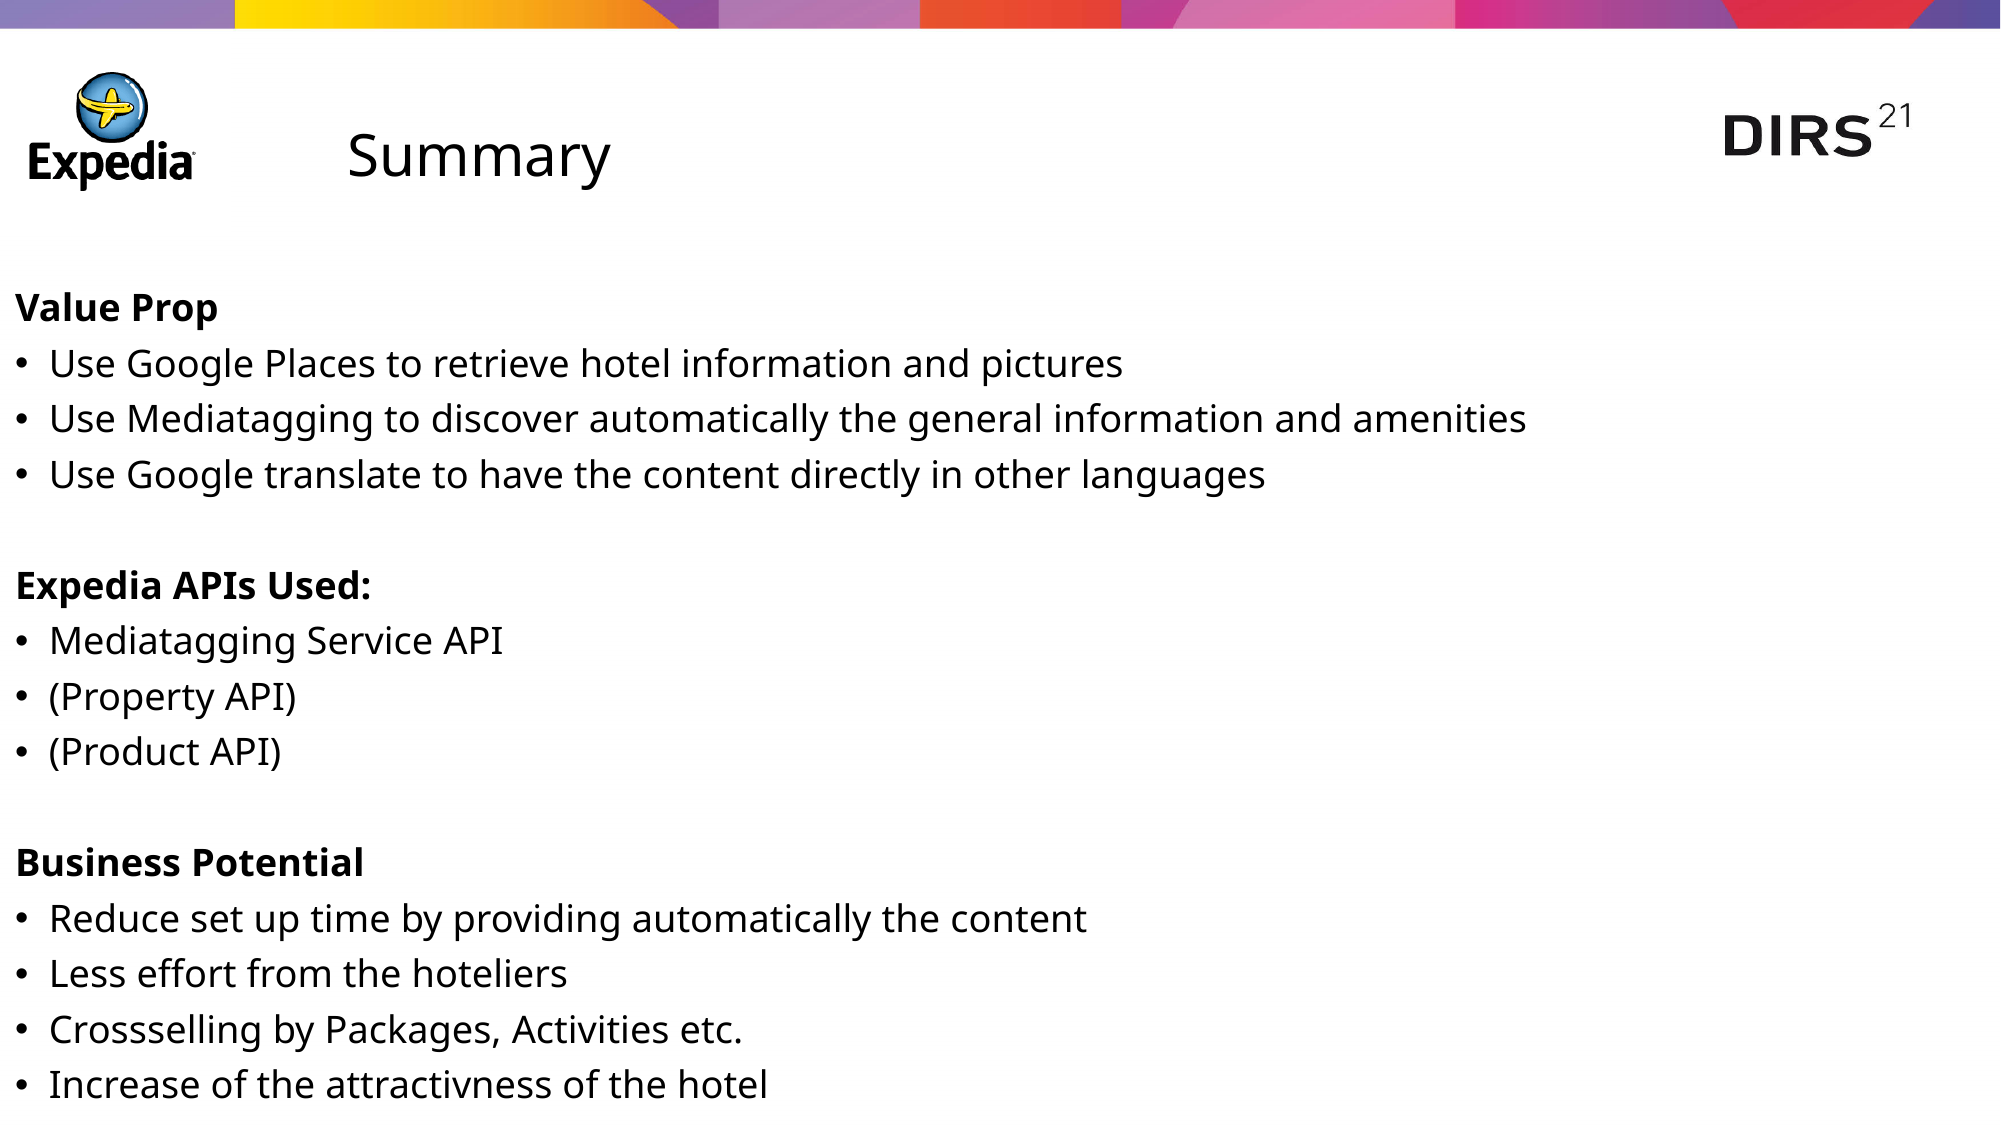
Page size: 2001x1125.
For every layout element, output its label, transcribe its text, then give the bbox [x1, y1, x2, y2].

picture [0, 0, 2001, 1125]
list Value Prop Use Google Places to retrieve hotel information and pictures Use Mediatagging to discover automatically the general information and amenities Use Google translate to have the content directly in other languages Expedia APIs Used: Mediatagging Service API (Property API) (Product API) Business Potential Reduce set up time by providing automatically the content Less effort from the hoteliers Crossselling by Packages, Activities etc. Increase of the attractivness of the hotel [0, 281, 2000, 1125]
title Summary [32, 49, 1758, 267]
